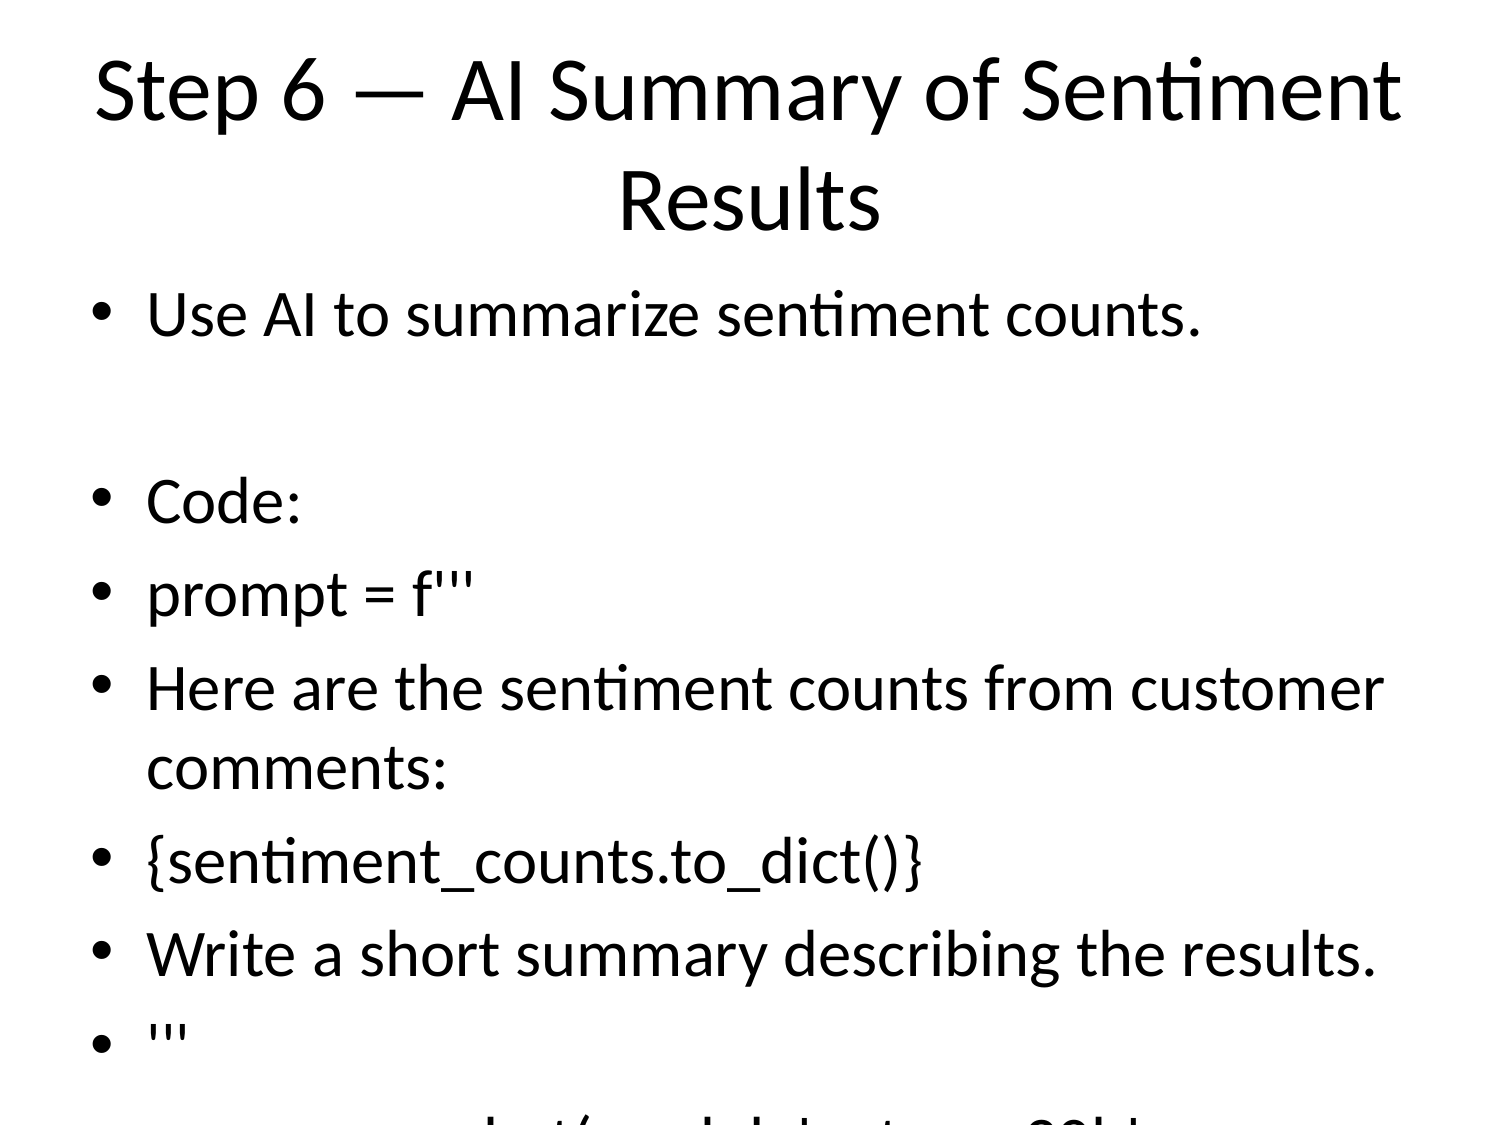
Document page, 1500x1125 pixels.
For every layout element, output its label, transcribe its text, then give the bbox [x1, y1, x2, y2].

list Use AI to summarize sentiment counts. Code: prompt = f''' Here are the sentiment counts from customer comments: {sentiment_counts.to_dict()} Write a short summary describing the results. ''' response = chat(model='gpt-oss:20b', messages=[{'role':'user','content':prompt}]) summary = response['message']['content'] print(summary) [75, 262, 1425, 1005]
title Step 6 — AI Summary of Sentiment Results [75, 45, 1425, 233]
